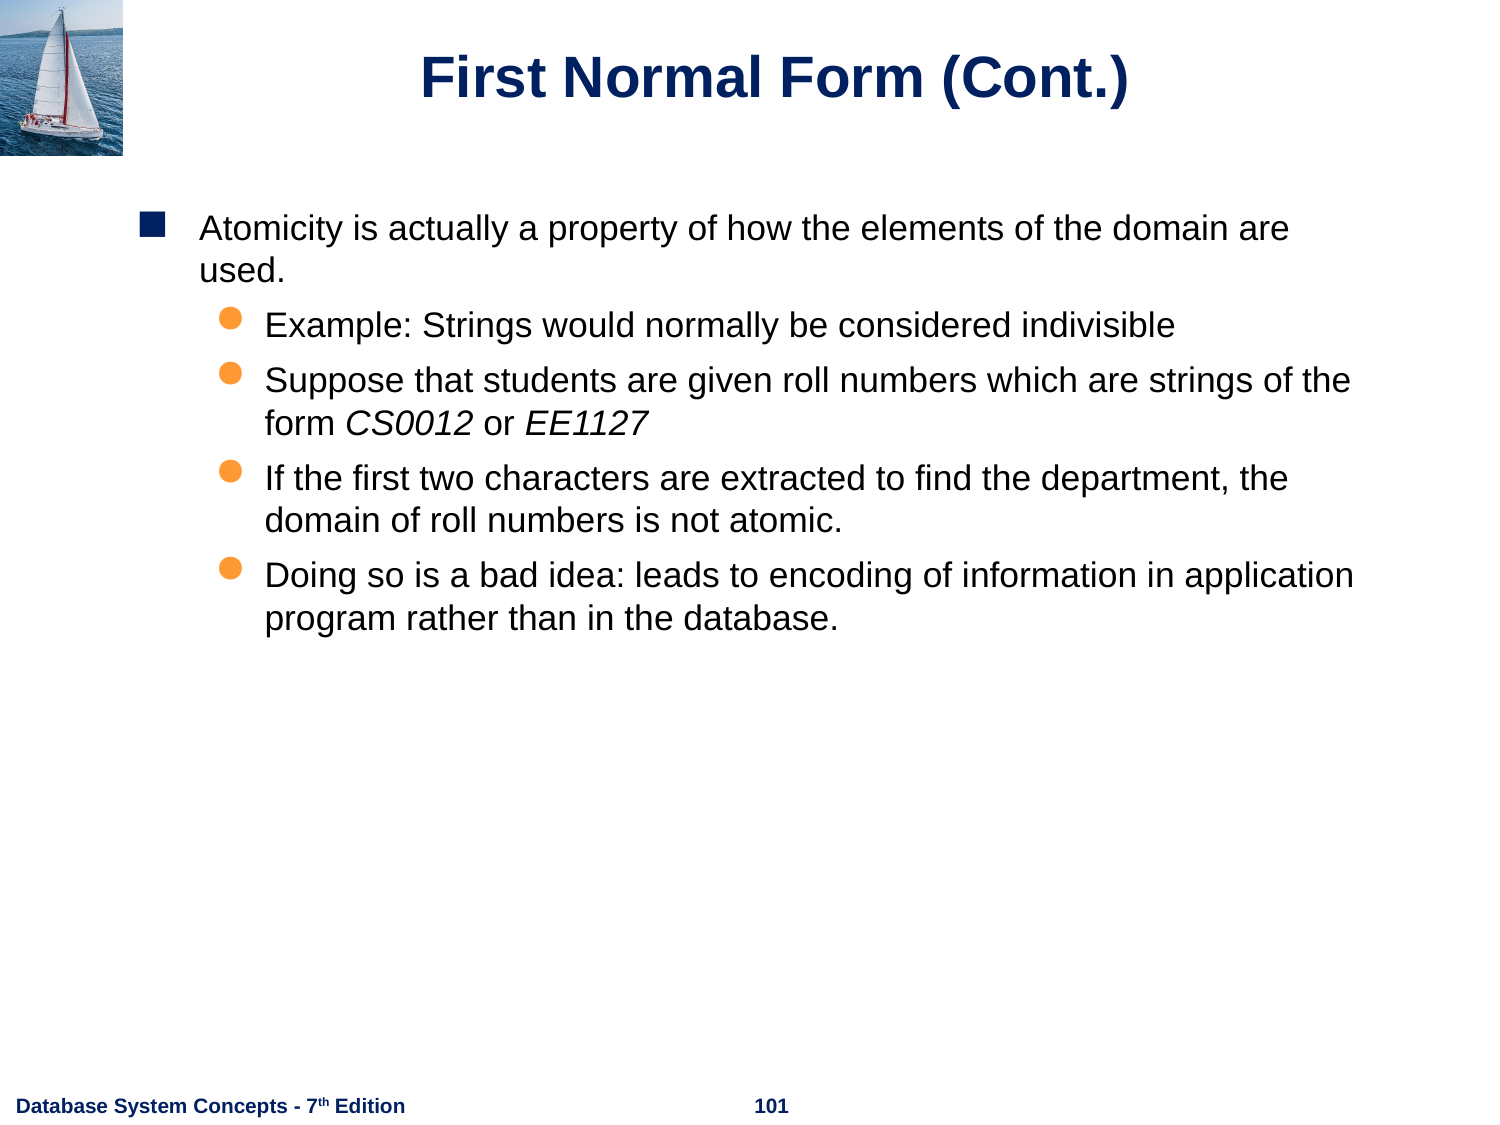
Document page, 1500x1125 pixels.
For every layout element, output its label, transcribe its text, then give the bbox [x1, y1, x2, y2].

picture [0, 0, 123, 156]
title First Normal Form (Cont.) [112, 16, 1438, 118]
list Atomicity is actually a property of how the elements of the domain are used. Example: Strings would normally be considered indivisible Suppose that students are given roll numbers which are strings of the form CS0012 or EE1127 If the first two characters are extracted to find the department, the domain of roll numbers is not atomic. Doing so is a bad idea: leads to encoding of information in application program rather than in the database. [127, 197, 1399, 699]
